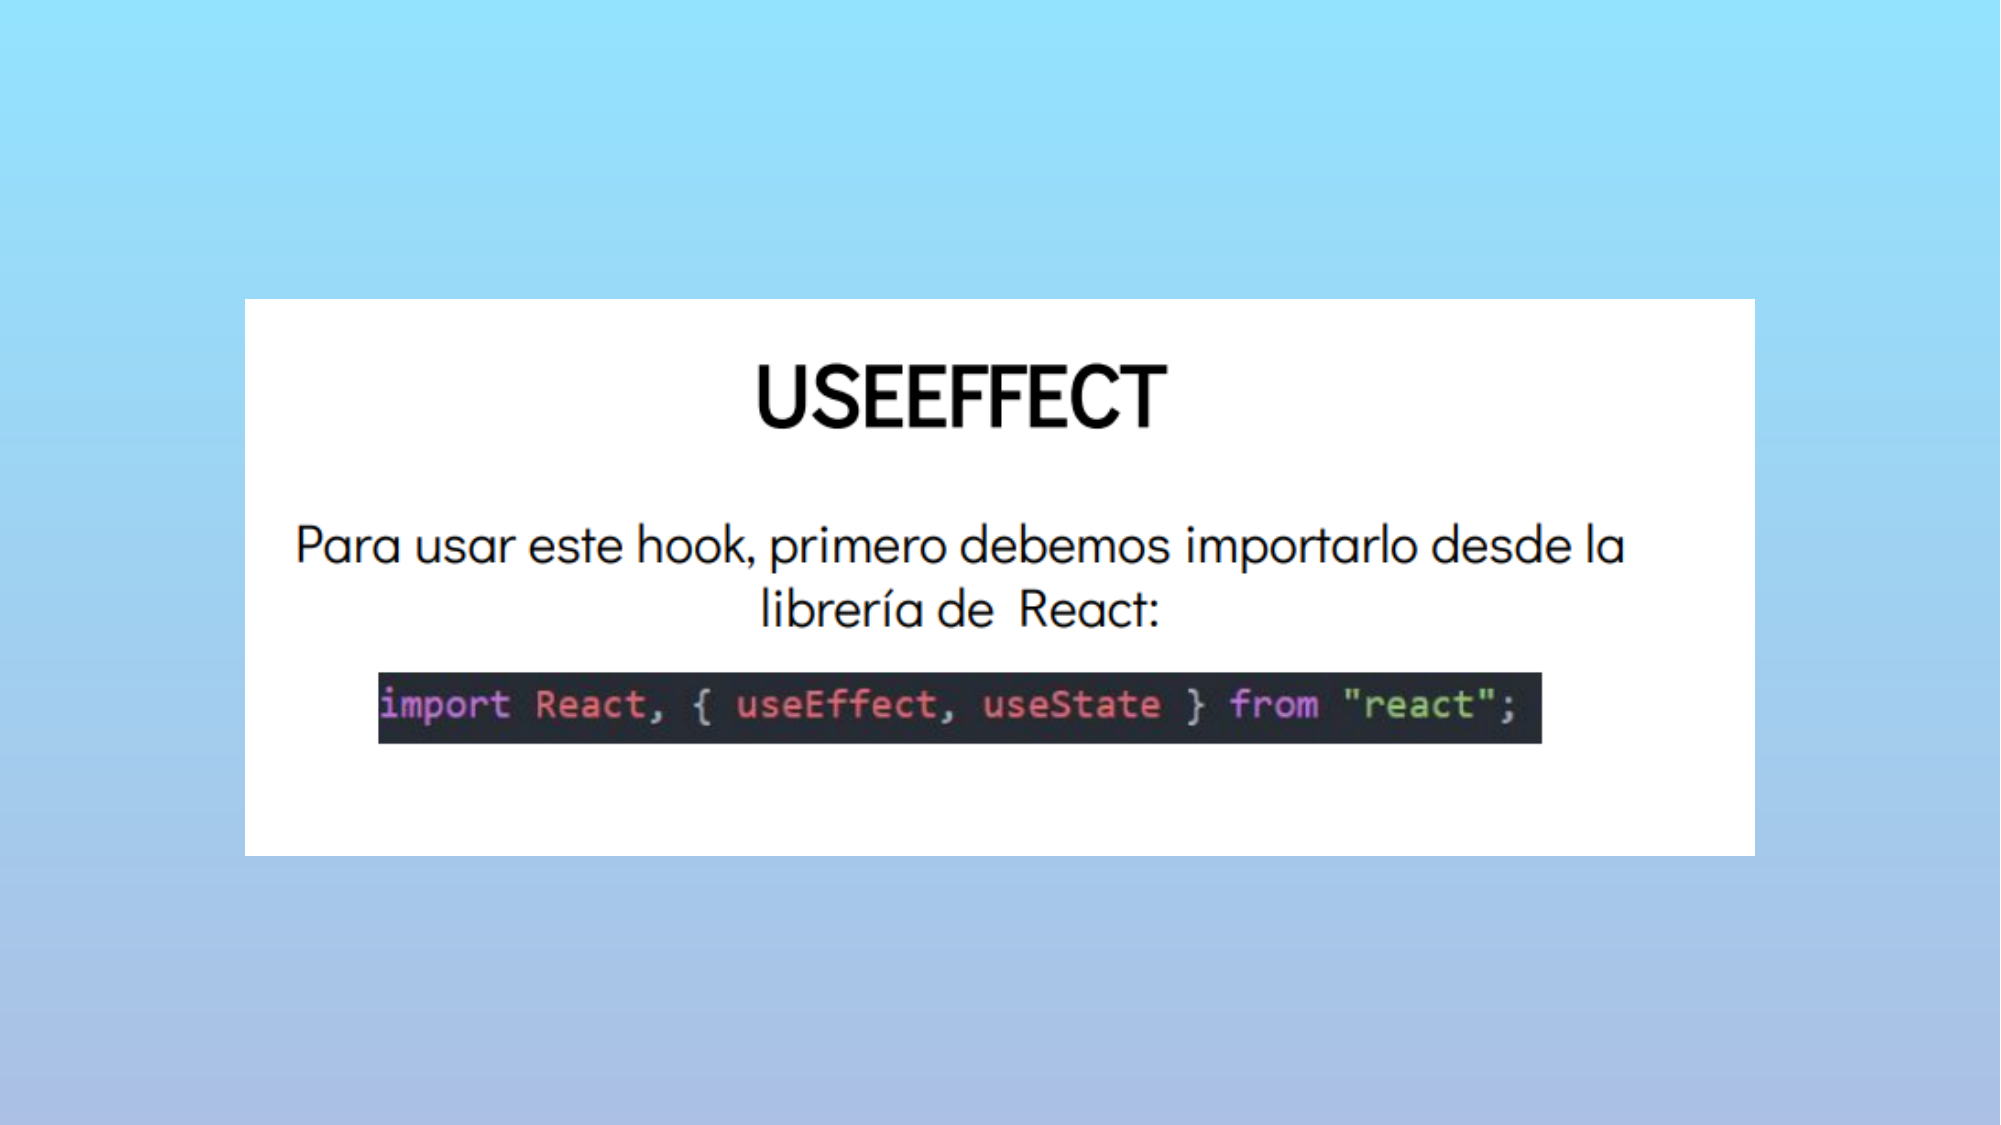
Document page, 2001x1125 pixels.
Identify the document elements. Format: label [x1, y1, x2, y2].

picture [245, 299, 1755, 856]
